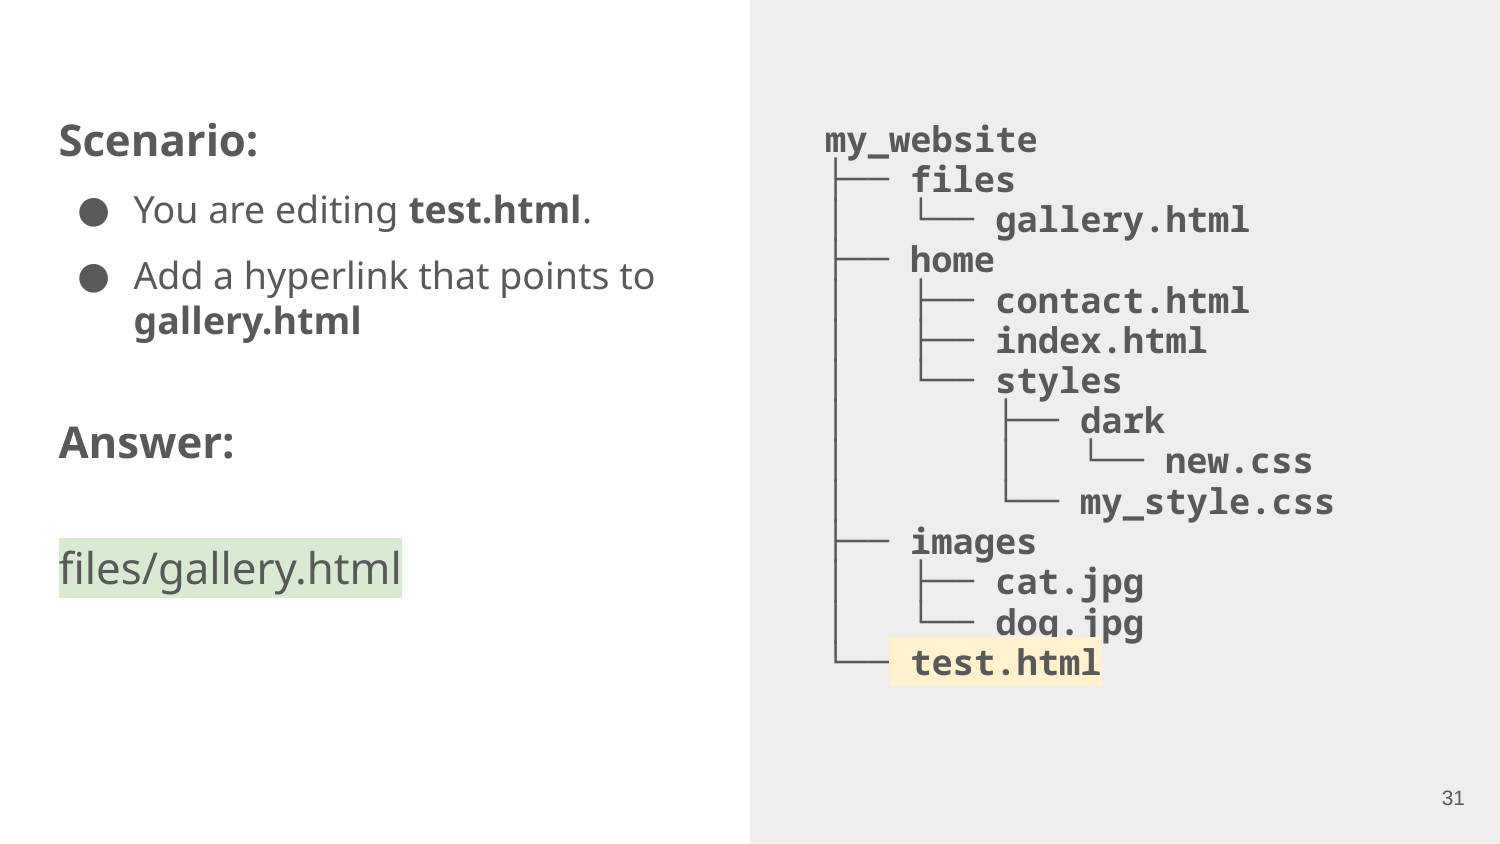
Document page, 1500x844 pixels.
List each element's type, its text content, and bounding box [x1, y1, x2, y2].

subtitle Scenario: You are editing test.html. Add a hyperlink that points to gallery.html Answer: files/gallery.html [43, 97, 708, 765]
slide_number 31 [1389, 764, 1480, 830]
list my_website ├── files │ └── gallery.html ├── home │ ├── contact.html │ ├── index.html │ └── styles │ ├── dark │ │ └── new.css │ └── my_style.css ├── images │ ├── cat.jpg │ └── dog.jpg └── test.html [810, 118, 1500, 725]
